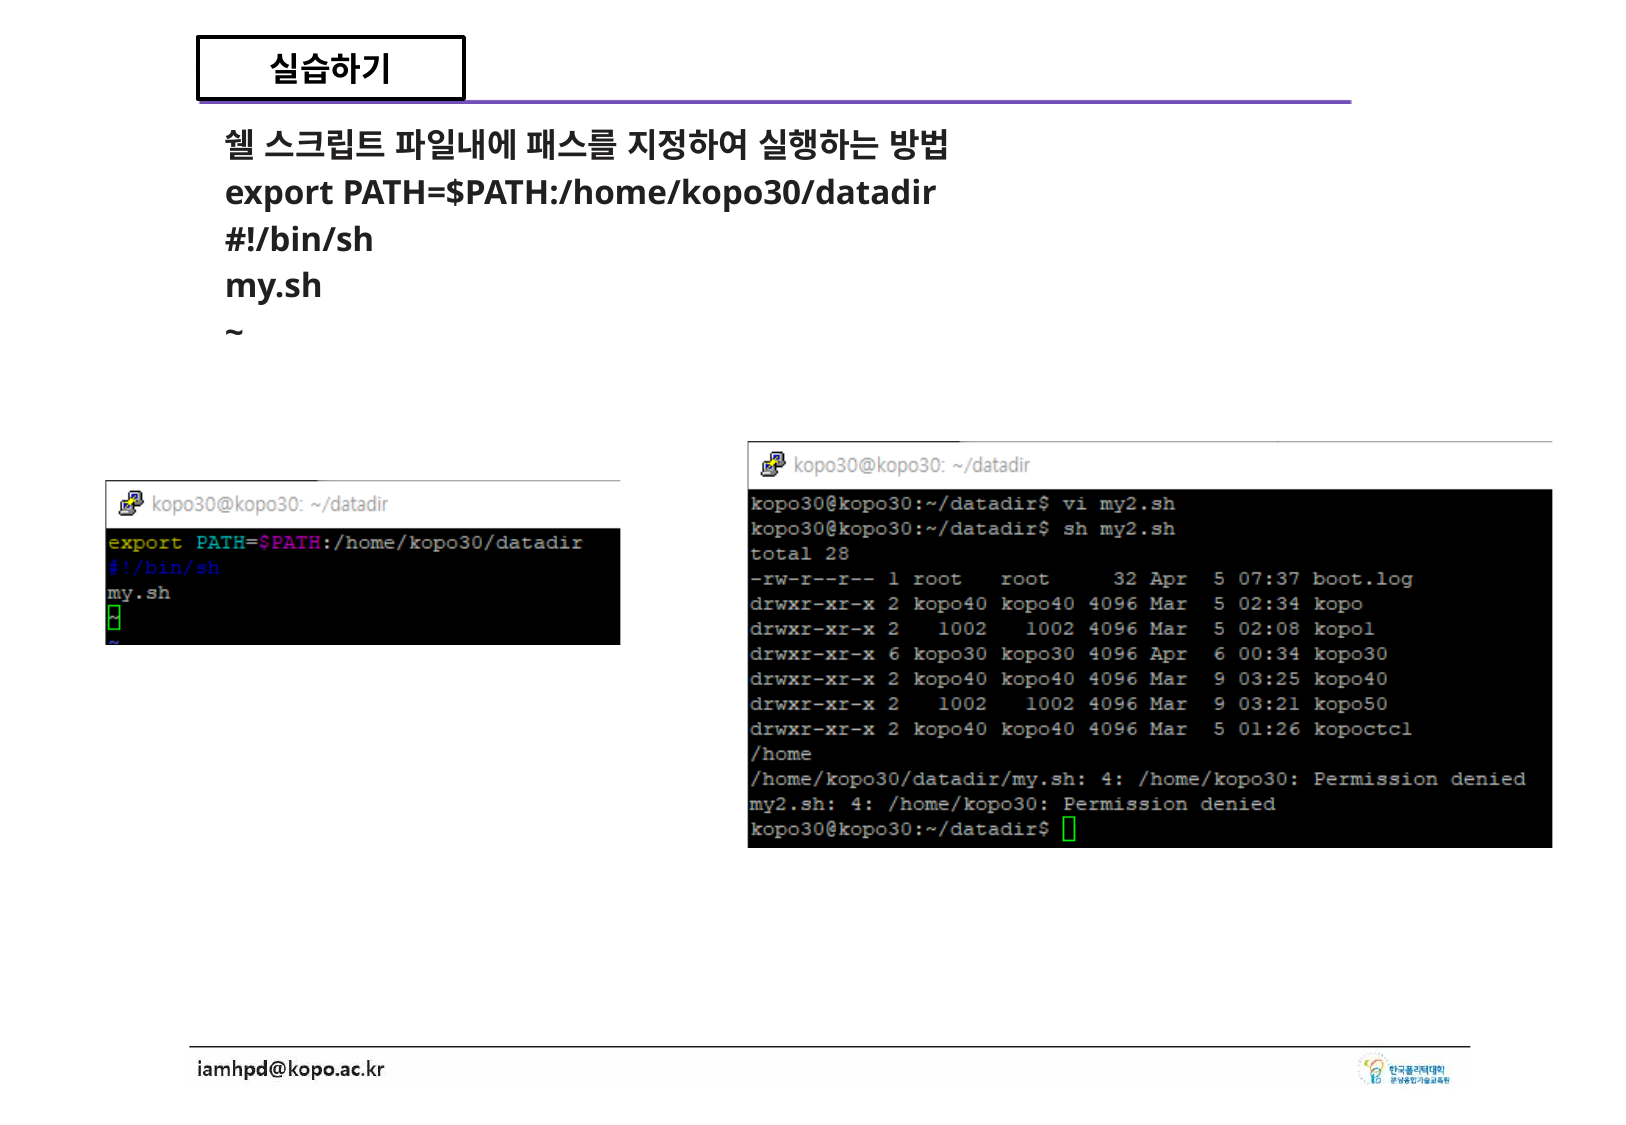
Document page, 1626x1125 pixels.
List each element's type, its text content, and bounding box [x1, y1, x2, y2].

text_box 쉘 스크립트 파일내에 패스를 지정하여 실행하는 방법 export PATH=$PATH:/home/kopo30/datadir #!/bin/sh my.sh ~ [210, 117, 1256, 359]
picture [747, 441, 1553, 848]
picture [189, 1042, 1471, 1089]
picture [105, 480, 621, 645]
text_box 실습하기 [196, 35, 466, 101]
picture [195, 53, 1352, 104]
